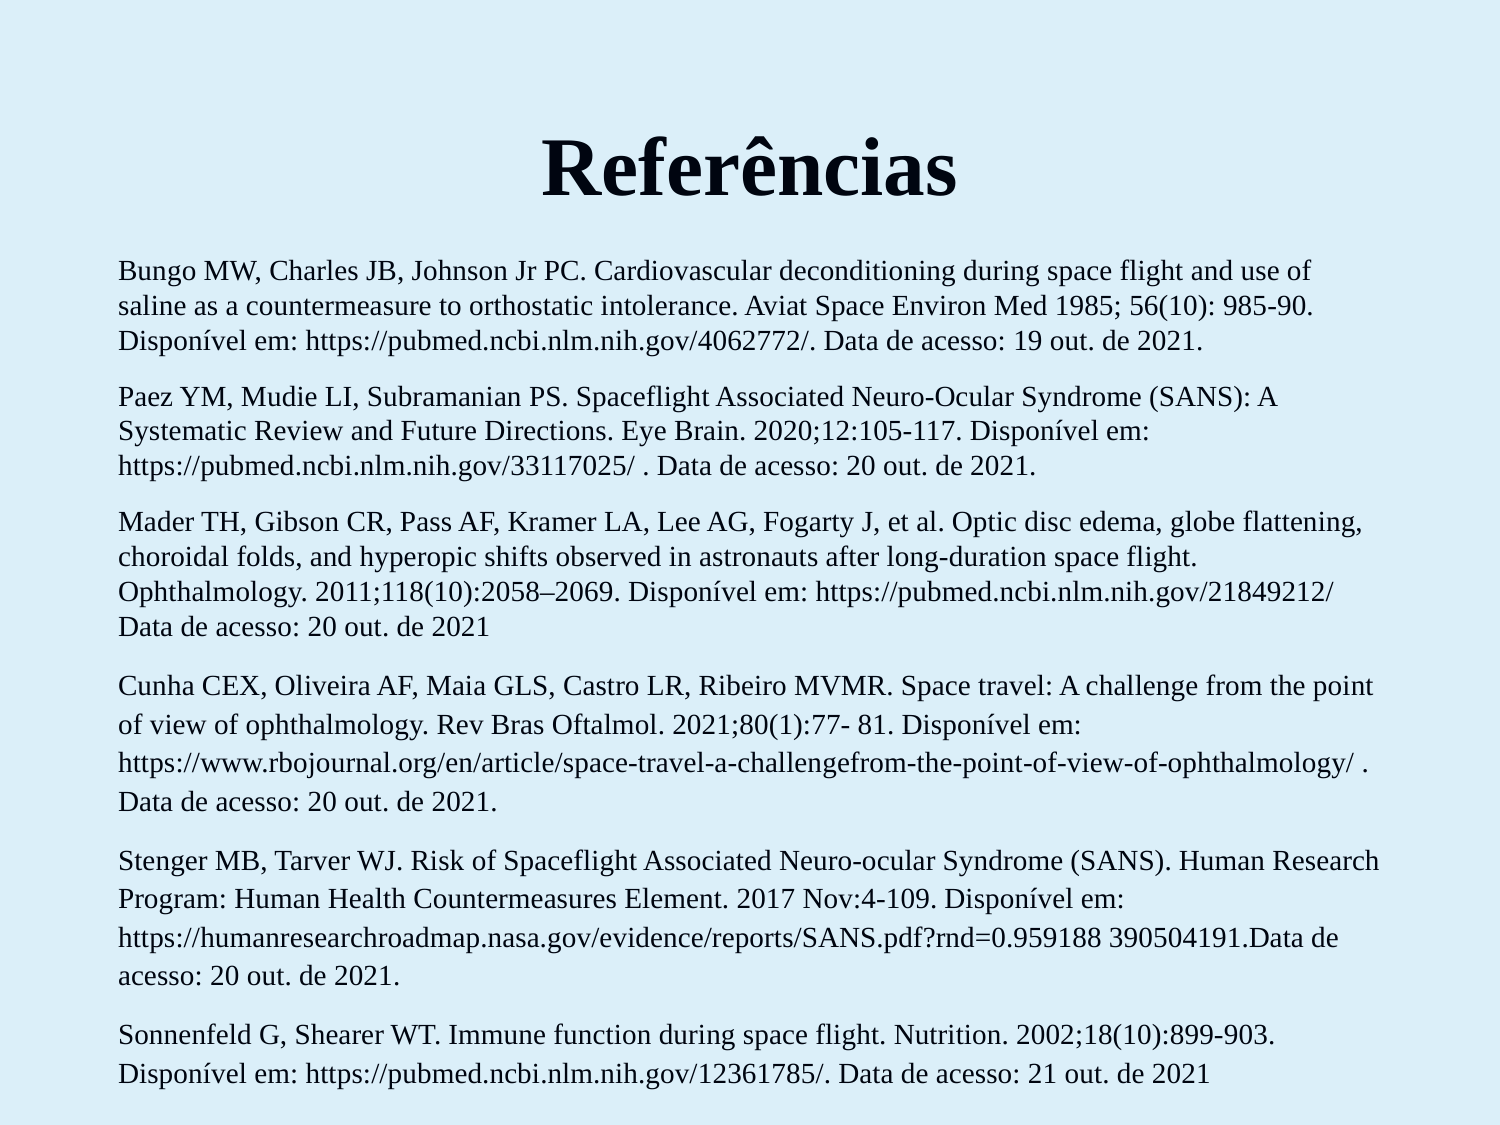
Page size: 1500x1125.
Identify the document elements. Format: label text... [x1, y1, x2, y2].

list Bungo MW, Charles JB, Johnson Jr PC. Cardiovascular deconditioning during space flight and use of saline as a countermeasure to orthostatic intolerance. Aviat Space Environ Med 1985; 56(10): 985-90. Disponível em: https://pubmed.ncbi.nlm.nih.gov/4062772/. Data de acesso: 19 out. de 2021. Paez YM, Mudie LI, Subramanian PS. Spaceflight Associated Neuro-Ocular Syndrome (SANS): A Systematic Review and Future Directions. Eye Brain. 2020;12:105-117. Disponível em: https://pubmed.ncbi.nlm.nih.gov/33117025/ . Data de acesso: 20 out. de 2021. Mader TH, Gibson CR, Pass AF, Kramer LA, Lee AG, Fogarty J, et al. Optic disc edema, globe flattening, choroidal folds, and hyperopic shifts observed in astronauts after long-duration space flight. Ophthalmology. 2011;118(10):2058–2069. Disponível em: https://pubmed.ncbi.nlm.nih.gov/21849212/ Data de acesso: 20 out. de 2021 Cunha CEX, Oliveira AF, Maia GLS, Castro LR, Ribeiro MVMR. Space travel: A challenge from the point of view of ophthalmology. Rev Bras Oftalmol. 2021;80(1):77- 81. Disponível em: https://www.rbojournal.org/en/article/space-travel-a-challengefrom-the-point-of-view-of-ophthalmology/ . Data de acesso: 20 out. de 2021. Stenger MB, Tarver WJ. Risk of Spaceflight Associated Neuro-ocular Syndrome (SANS). Human Research Program: Human Health Countermeasures Element. 2017 Nov:4-109. Disponível em: https://humanresearchroadmap.nasa.gov/evidence/reports/SANS.pdf?rnd=0.959188 390504191.Data de acesso: 20 out. de 2021. Sonnenfeld G, Shearer WT. Immune function during space flight. Nutrition. 2002;18(10):899-903. Disponível em: https://pubmed.ncbi.nlm.nih.gov/12361785/. Data de acesso: 21 out. de 2021 . [103, 243, 1397, 1125]
title Referências [103, 59, 1397, 243]
